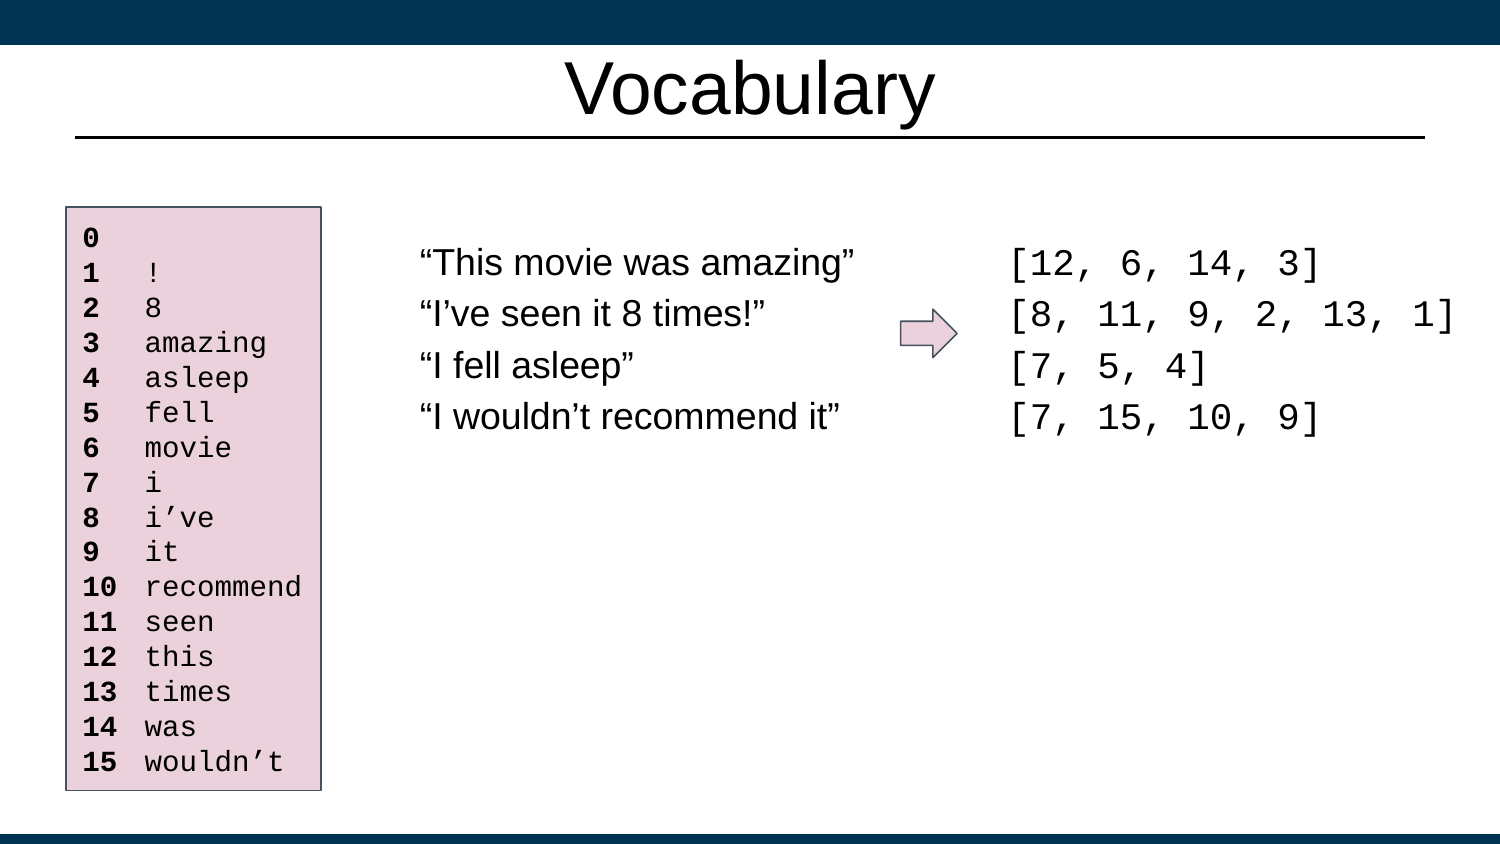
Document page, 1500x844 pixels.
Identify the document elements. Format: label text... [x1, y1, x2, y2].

text_box 0 1 2 3 4 5 6 7 8 9 10 11 12 13 14 15 [67, 203, 138, 793]
text_box ! 8 amazing asleep fell movie i i’ve it recommend seen this times was wouldn’t [138, 203, 338, 793]
text_box [12, 6, 14, 3] [8, 11, 9, 2, 13, 1] [7, 5, 4] [7, 15, 10, 9] [992, 215, 1480, 453]
text_box [900, 309, 958, 358]
text_box “This movie was amazing” “I’ve seen it 8 times!” “I fell asleep” “I wouldn’t recommend it” [404, 215, 926, 453]
title Vocabulary [75, 37, 1425, 132]
